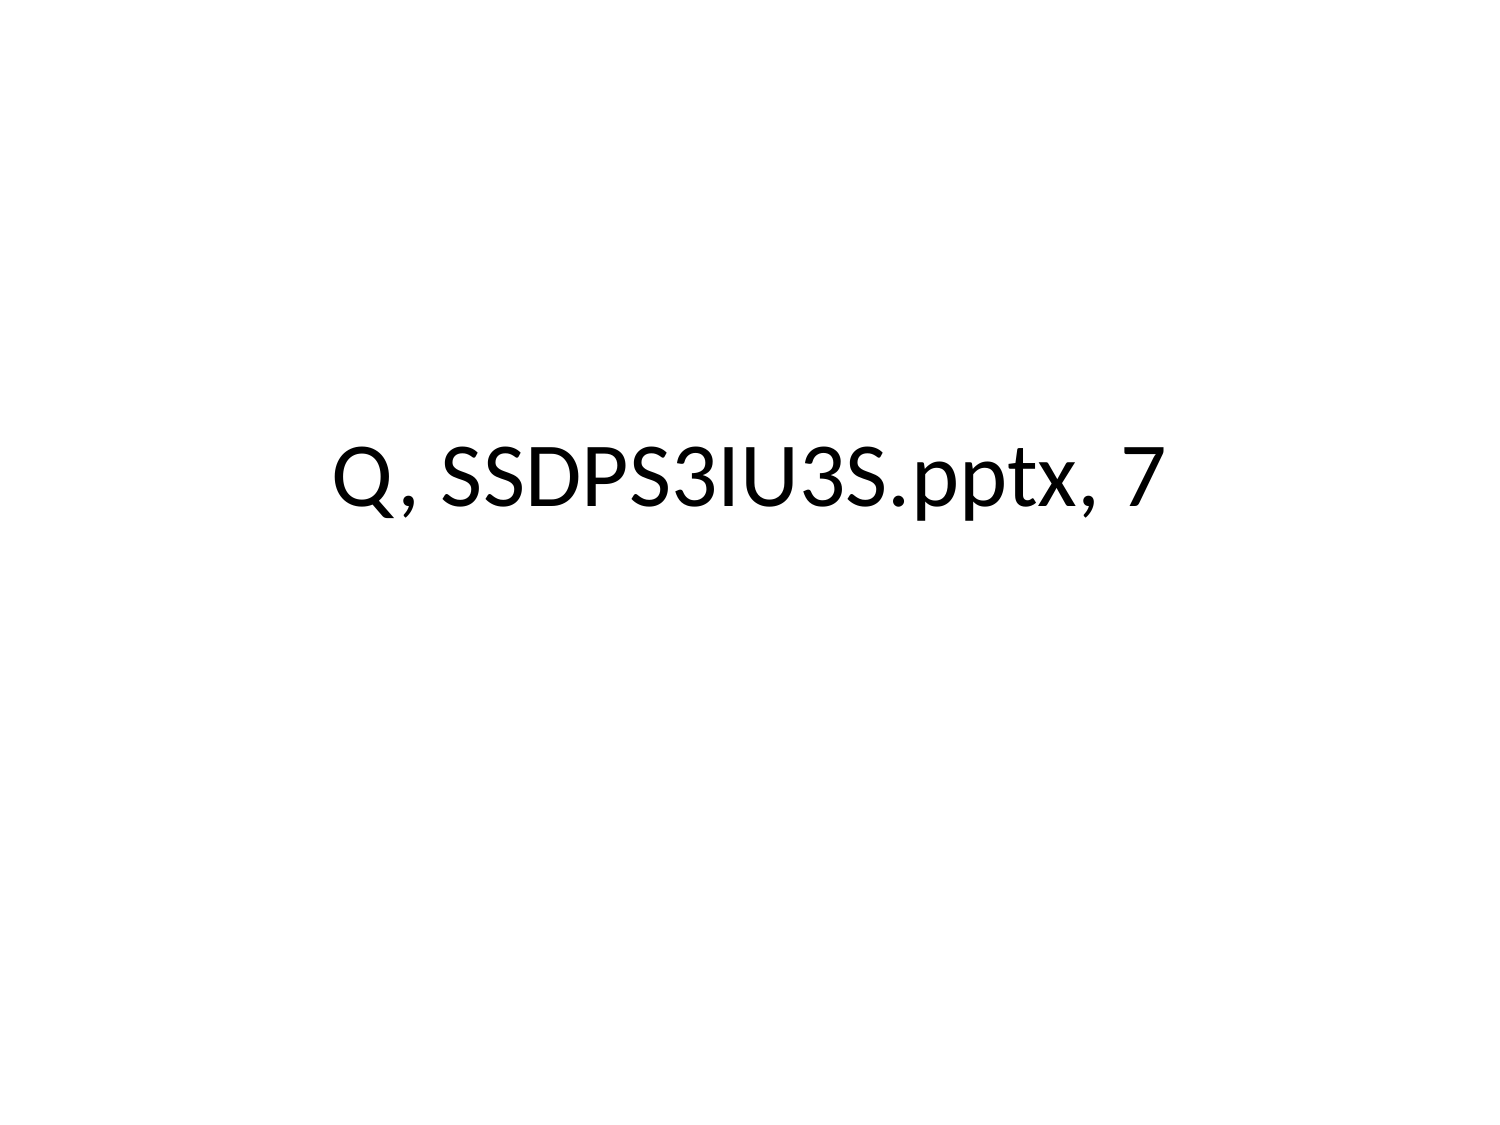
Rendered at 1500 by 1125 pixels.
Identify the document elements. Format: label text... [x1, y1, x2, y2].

title Q, SSDPS3IU3S.pptx, 7 [112, 349, 1388, 591]
